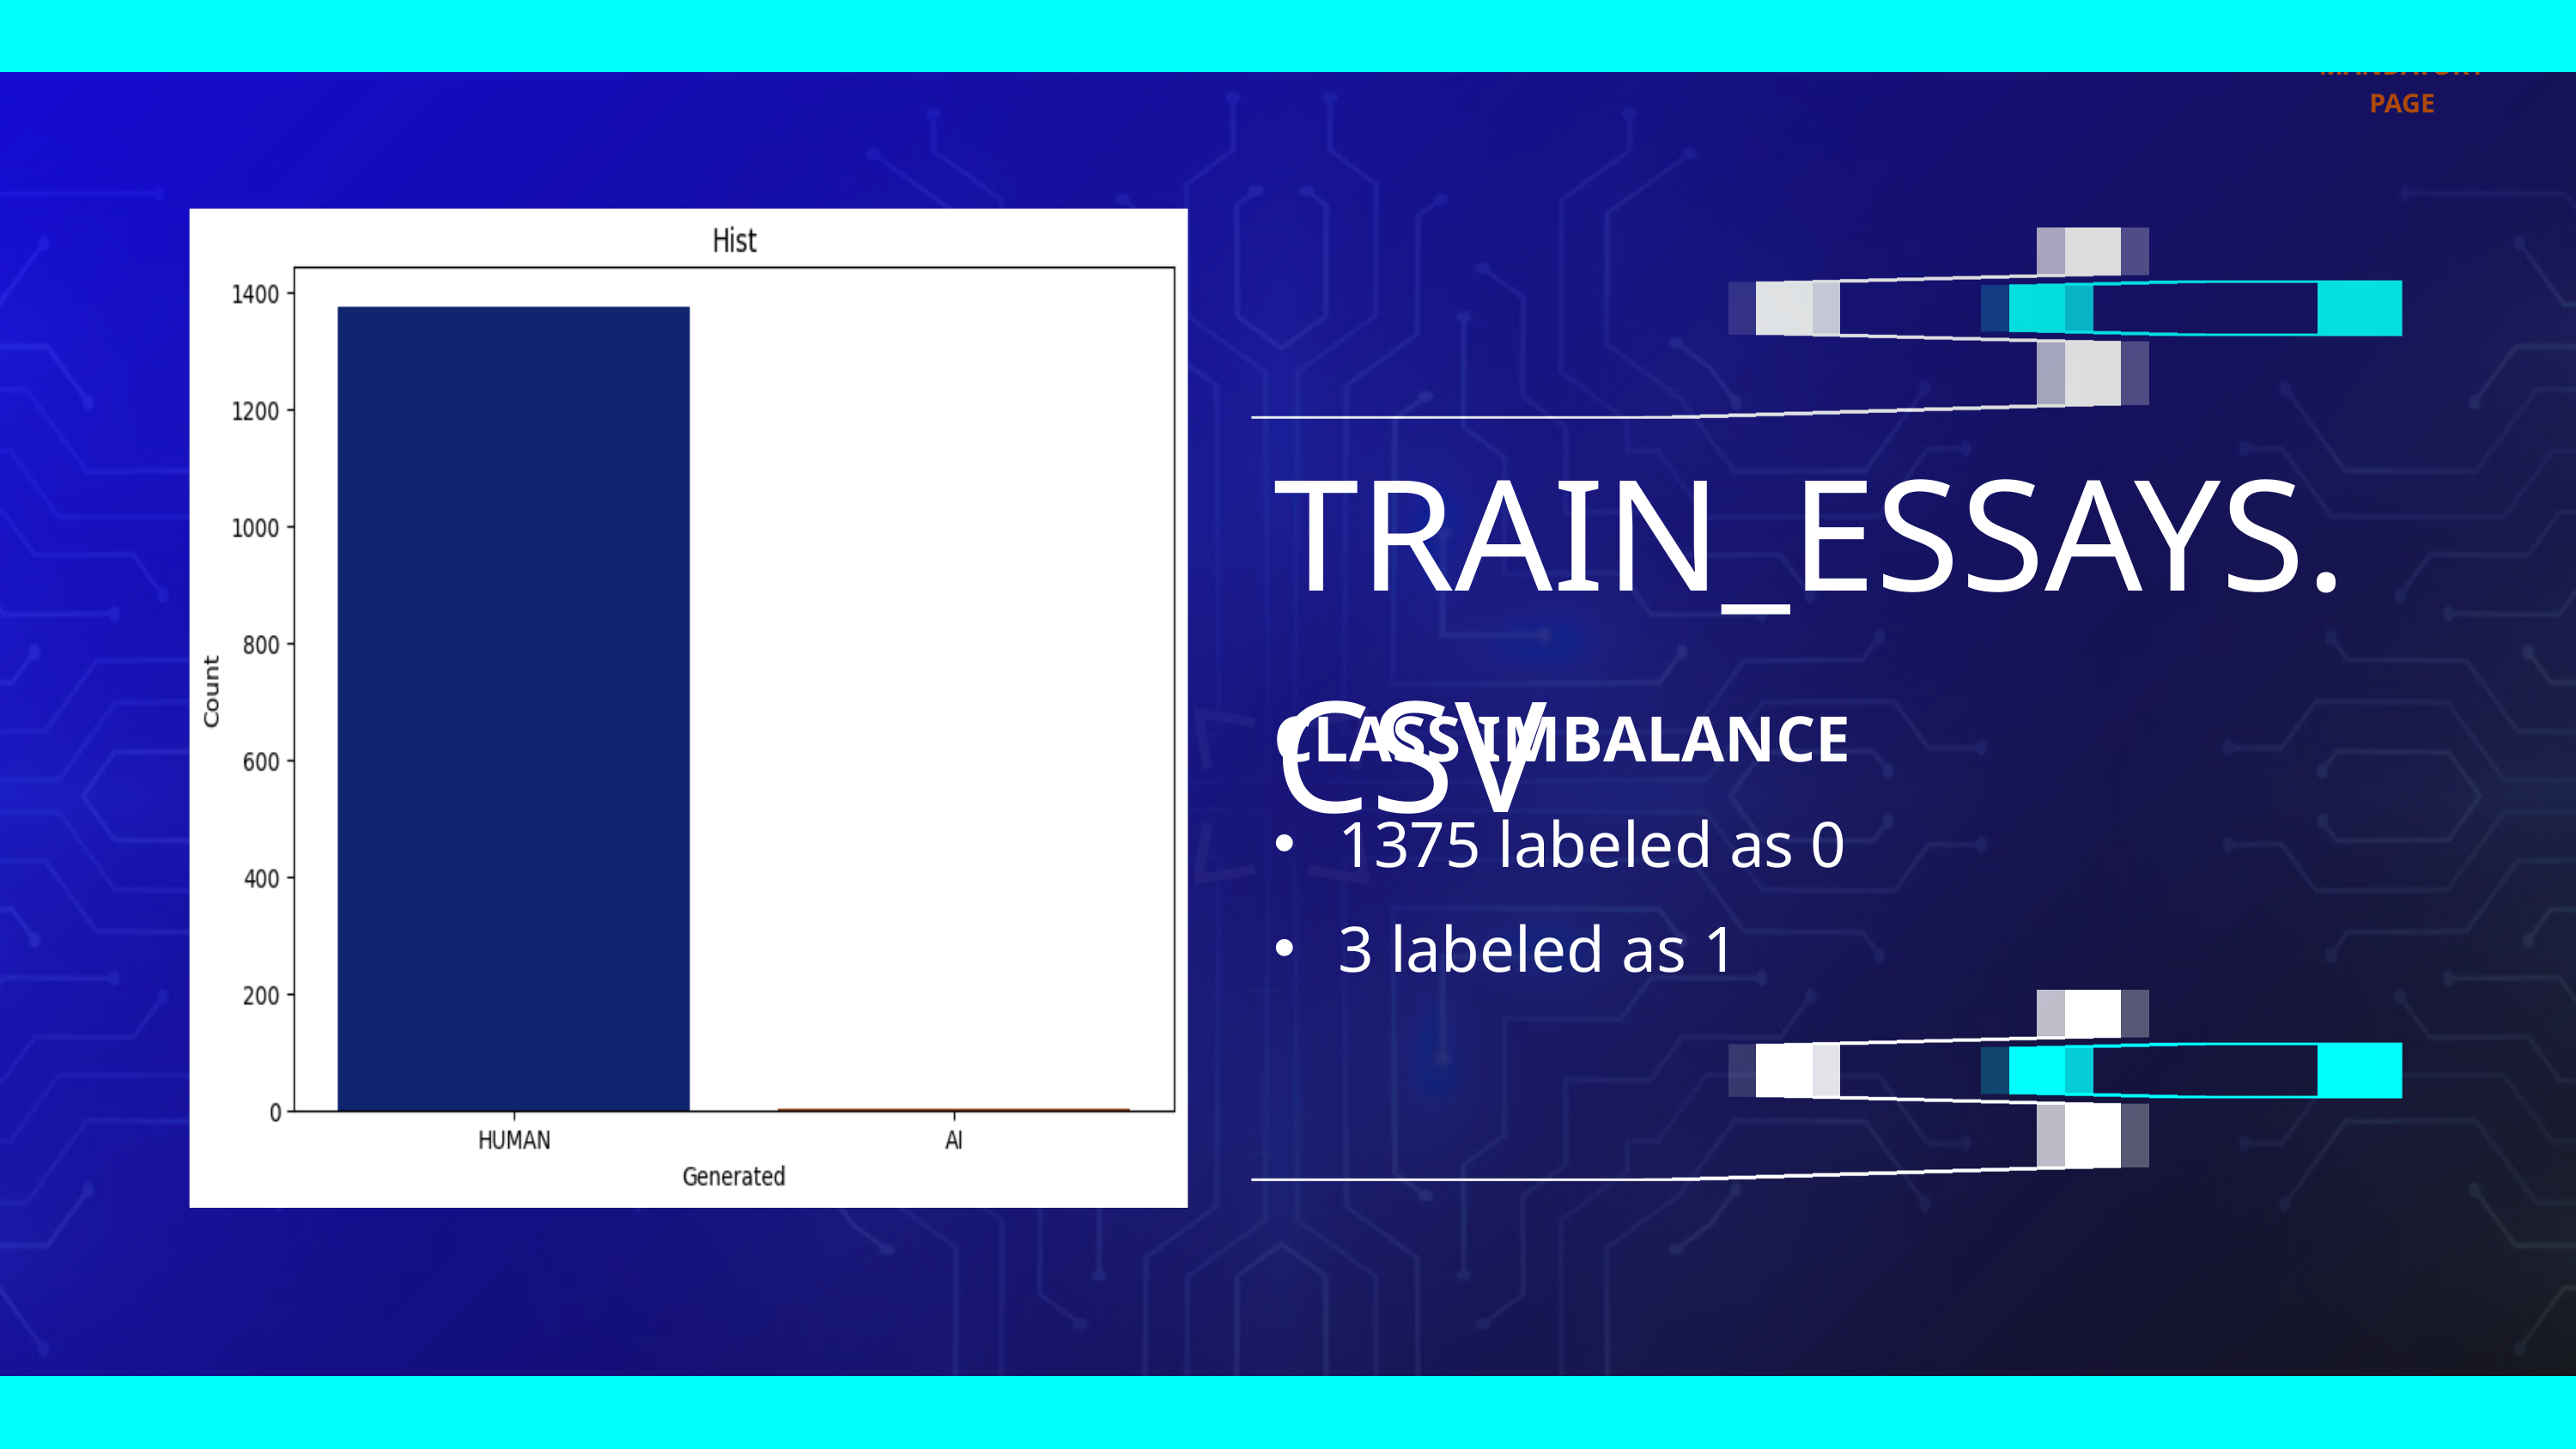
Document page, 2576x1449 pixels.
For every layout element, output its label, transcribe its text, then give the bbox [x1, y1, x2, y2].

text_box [0, 0, 2576, 73]
text_box TRAIN_ESSAYS.CSV [1273, 400, 2403, 844]
text_box CLASS IMBALANCE 1375 labeled as 0 3 labeled as 1 [1273, 670, 2236, 985]
text_box [189, 209, 1188, 1208]
text_box [0, 82, 2576, 1349]
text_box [0, 1350, 2576, 1449]
text_box [1251, 990, 2403, 1189]
